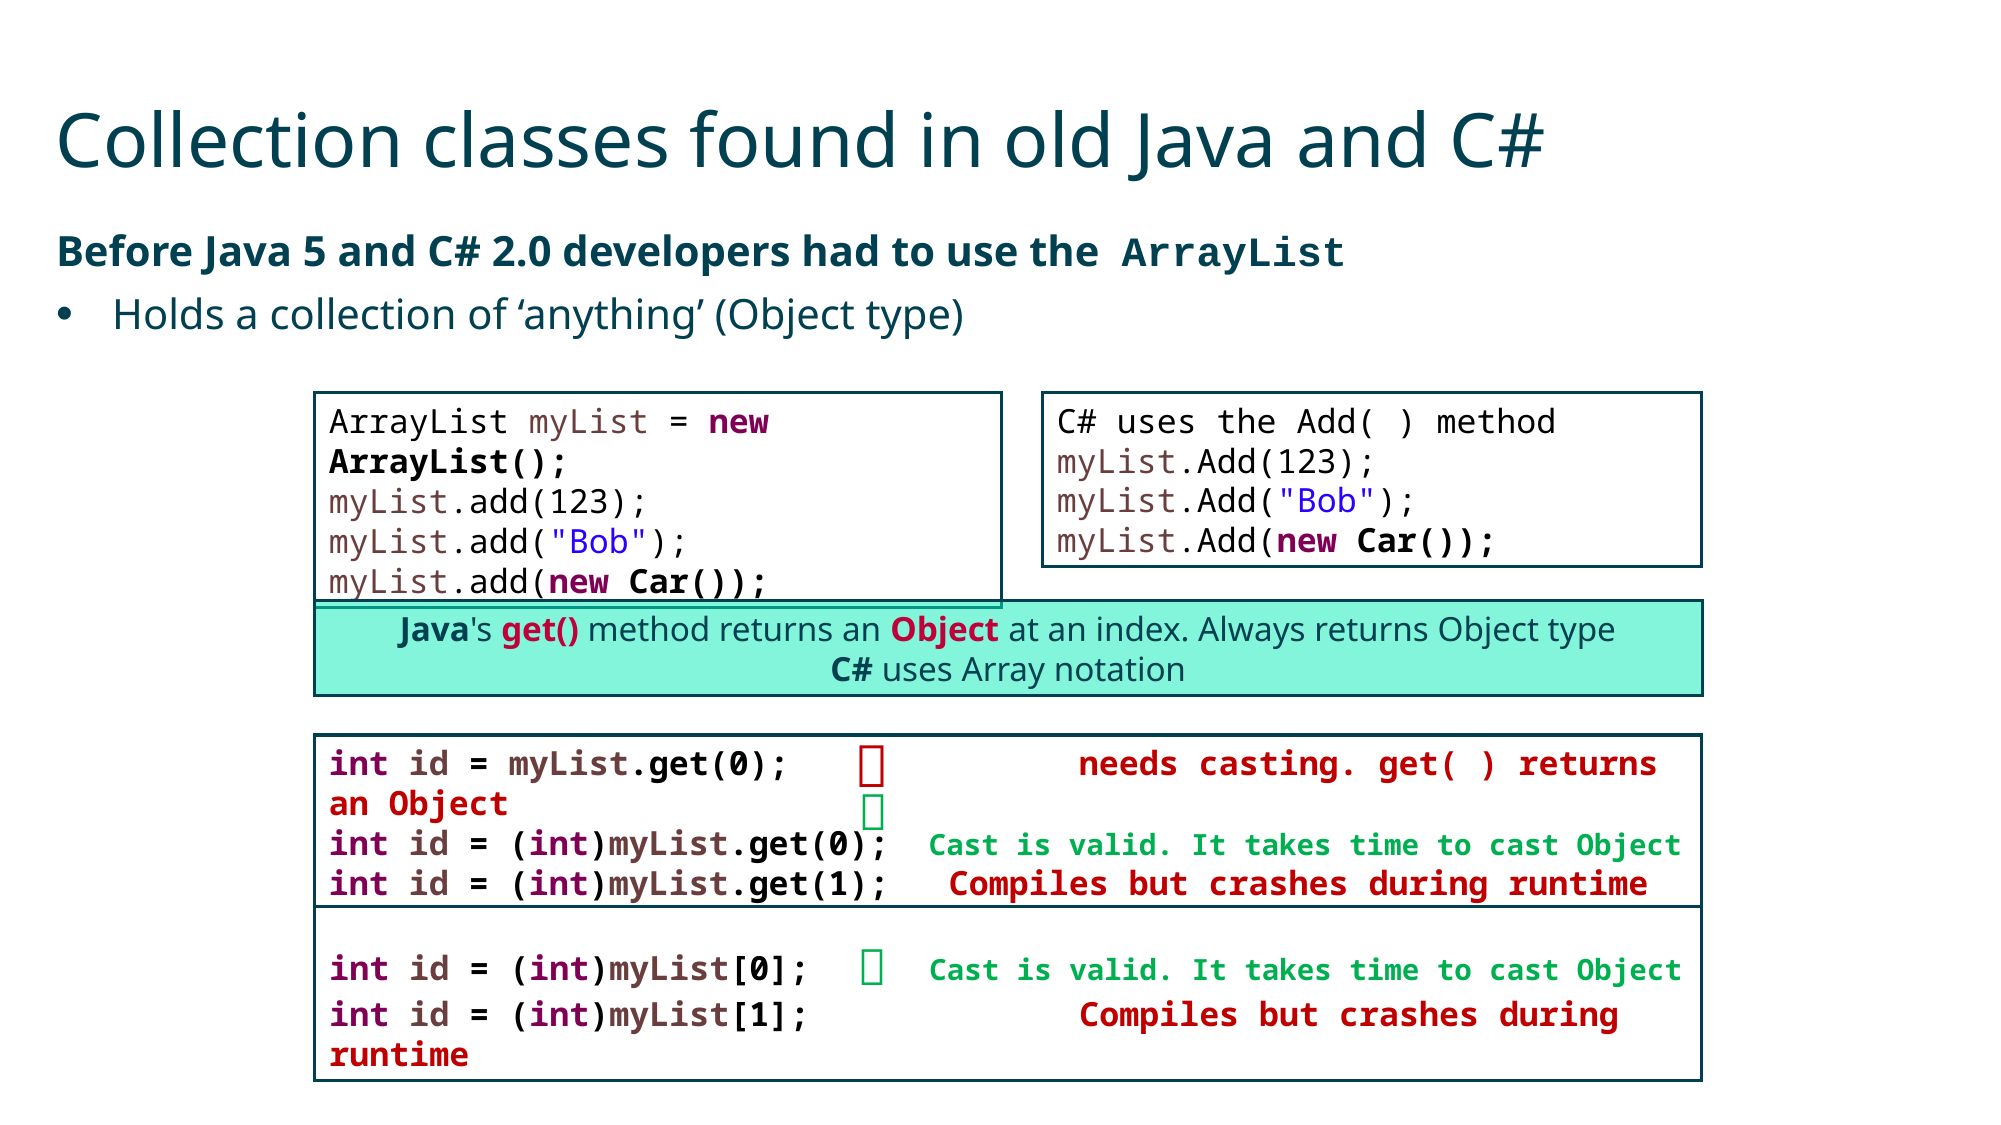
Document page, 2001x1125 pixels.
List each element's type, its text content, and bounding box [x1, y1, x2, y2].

text_box ArrayList myList = new ArrayList(); myList.add(123); myList.add("Bob"); myList.add(new Car()); [313, 392, 1002, 608]
text_box int id = myList.get(0); needs casting. get( ) returns an Object int id = (int)myList.get(0); Cast is valid. It takes time to cast Object int id = (int)myList.get(1); Compiles but crashes during runtime [313, 734, 1703, 910]
text_box Java's get() method returns an Object at an index. Always returns Object type C# uses Array notation [314, 600, 1703, 696]
text_box  [844, 772, 904, 848]
text_box  [842, 927, 903, 1003]
text_box  [840, 721, 905, 807]
text_box int id = (int)myList[0]; Cast is valid. It takes time to cast Object int id = (int)myList[1]; Compiles but crashes during runtime [314, 905, 1703, 1082]
text_box C# uses the Add( ) method myList.Add(123); myList.Add("Bob"); myList.Add(new Car()); [1041, 391, 1703, 568]
list Before Java 5 and C# 2.0 developers had to use the ArrayList Holds a collection of ‘anything’ (Object type) [55, 225, 1831, 352]
title Collection classes found in old Java and C# [55, 92, 1946, 225]
